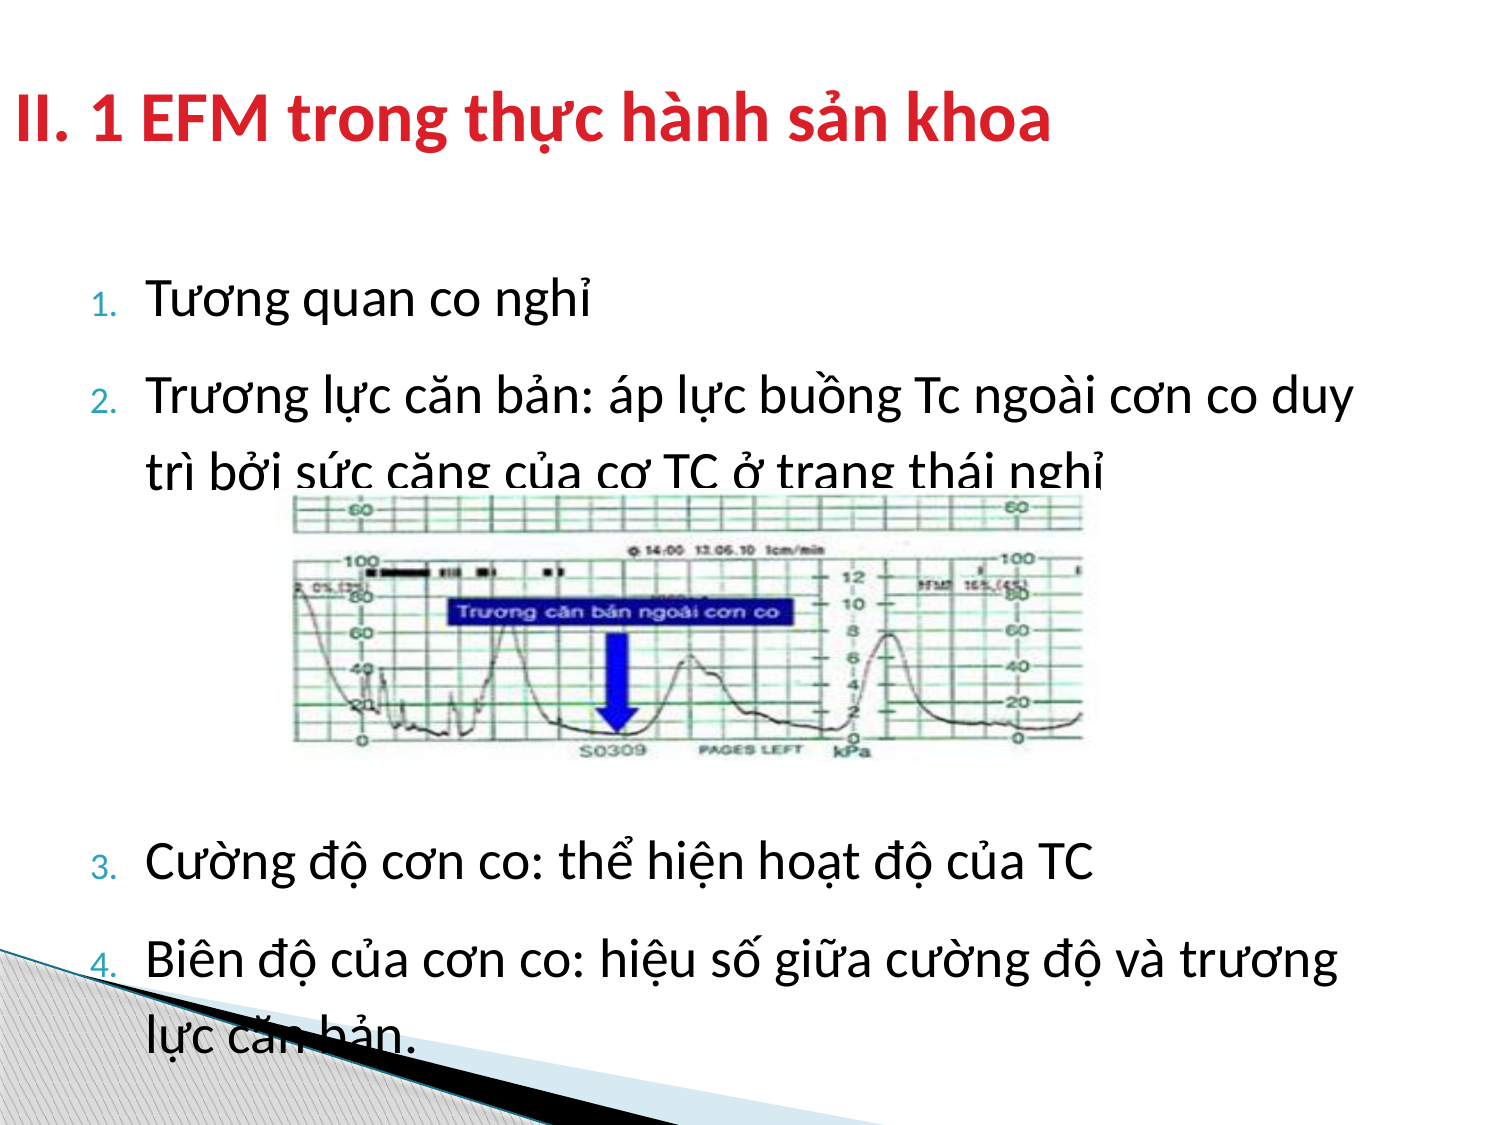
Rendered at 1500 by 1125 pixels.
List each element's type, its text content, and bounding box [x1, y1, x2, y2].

list Tương quan co nghỉ Trương lực căn bản: áp lực buồng Tc ngoài cơn co duy trì bởi sức căng của cơ TC ở trạng thái nghỉ Cường độ cơn co: thể hiện hoạt độ của TC Biên độ của cơn co: hiệu số giữa cường độ và trương lực căn bản. [75, 243, 1425, 1075]
picture [274, 487, 1101, 764]
title II. 1 EFM trong thực hành sản khoa [0, 62, 1350, 250]
